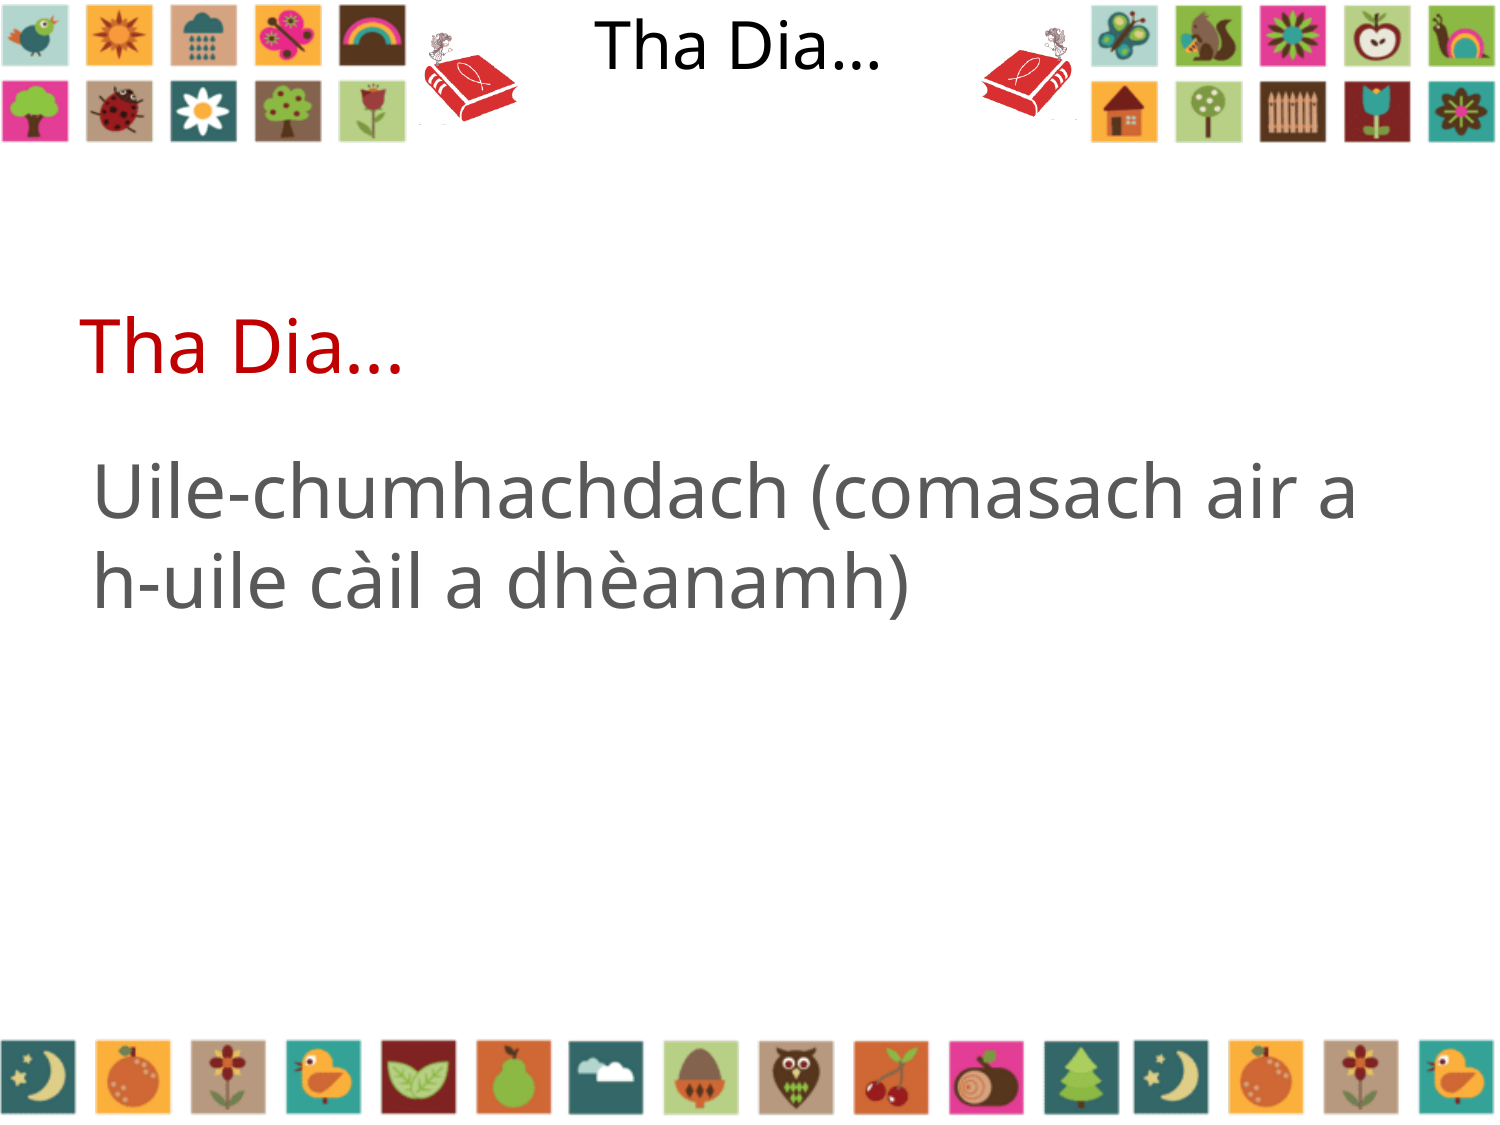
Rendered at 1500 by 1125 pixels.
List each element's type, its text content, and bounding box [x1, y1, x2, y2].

picture [950, 3, 1500, 150]
text_box Tha Dia… [414, 0, 1080, 91]
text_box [0, 1028, 1500, 1118]
text_box Tha Dia... [64, 290, 1412, 396]
picture [0, 3, 550, 150]
text_box Uile-chumhachdach (comasach air a h-uile càil a dhèanamh) [76, 436, 1447, 632]
